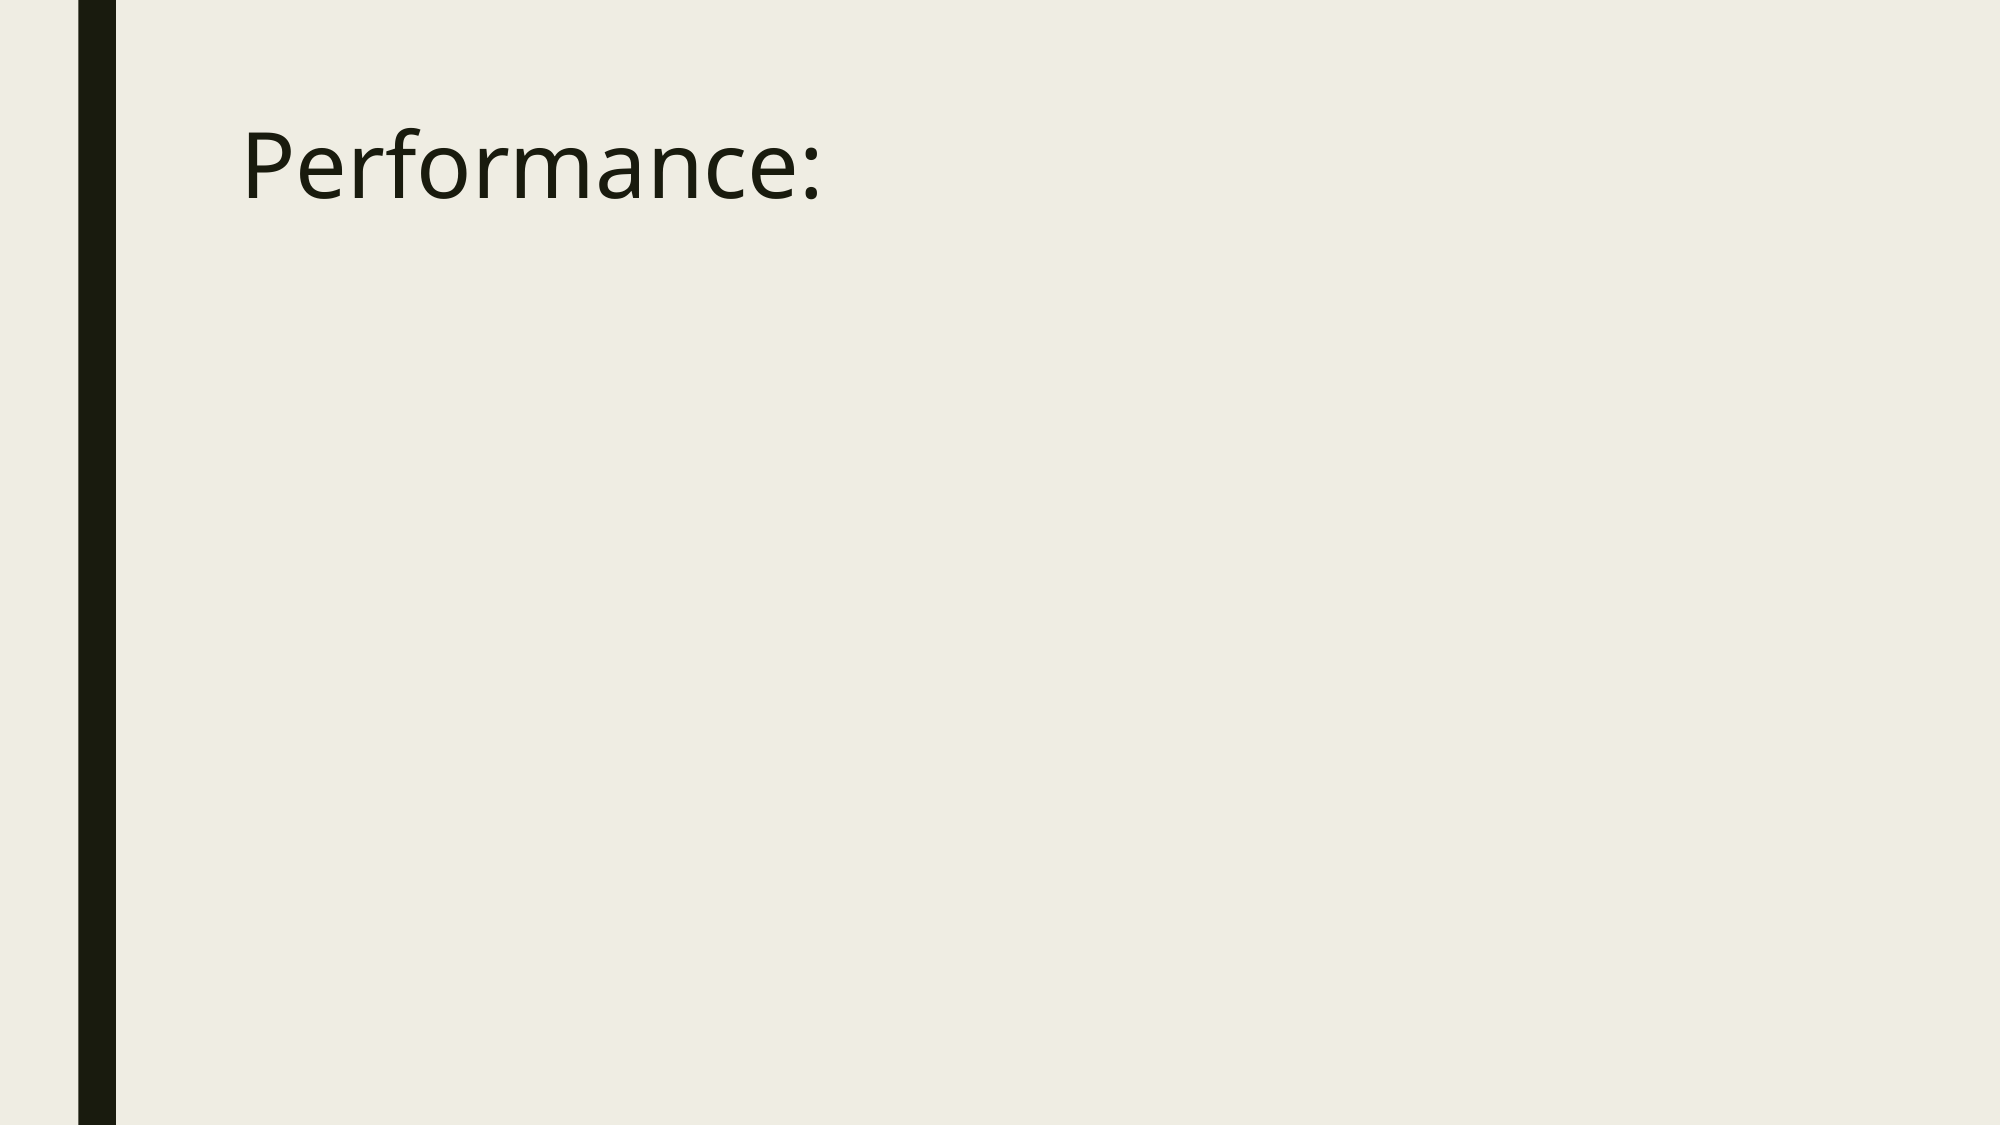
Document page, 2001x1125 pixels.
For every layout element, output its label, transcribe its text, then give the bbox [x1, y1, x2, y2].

title Performance: [225, 112, 1800, 357]
